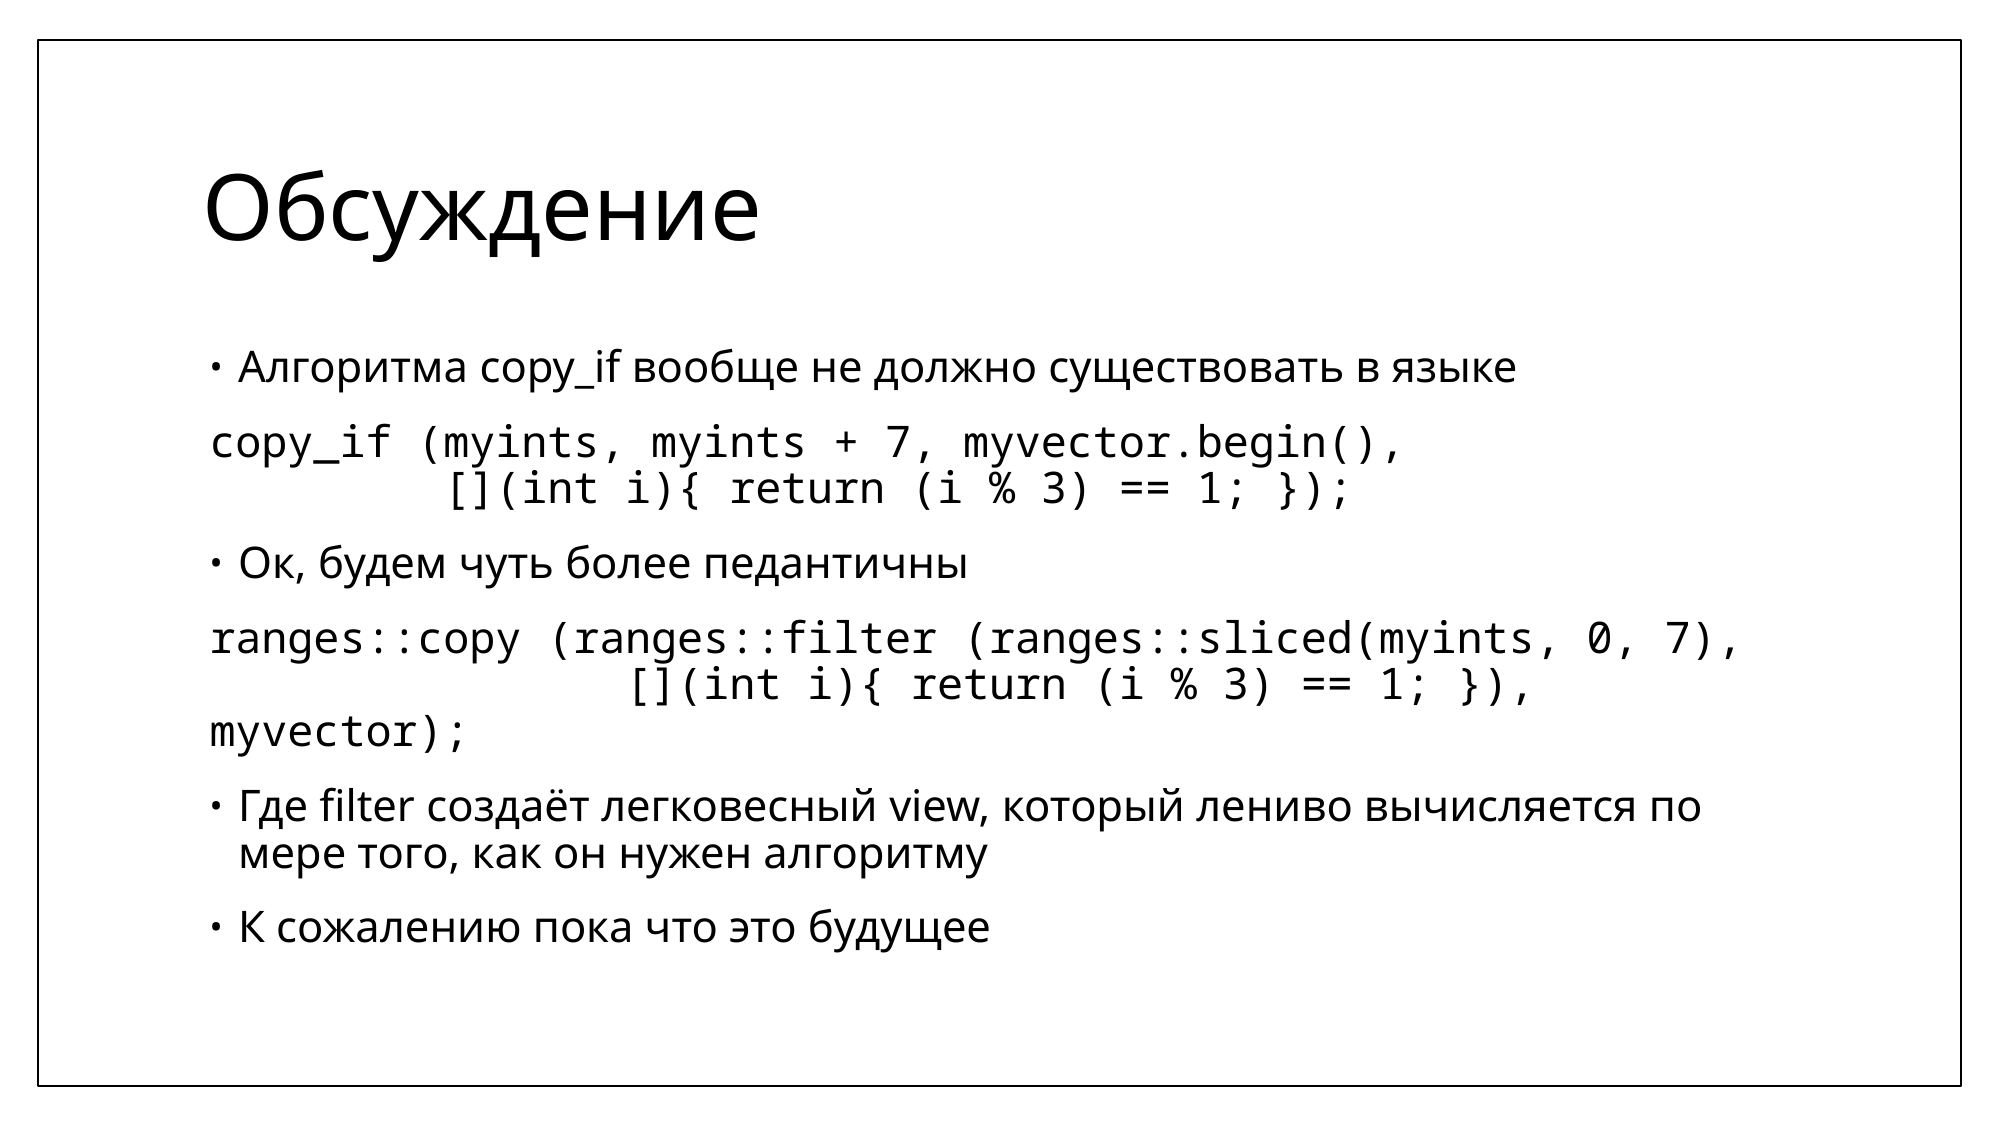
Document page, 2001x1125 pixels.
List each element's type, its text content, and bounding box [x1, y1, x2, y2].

title Обсуждение [187, 99, 1808, 323]
list Алгоритма copy_if вообще не должно существовать в языке copy_if (myints, myints + 7, myvector.begin(), [](int i){ return (i % 3) == 1; }); Ок, будем чуть более педантичны ranges::copy (ranges::filter (ranges::sliced(myints, 0, 7), [](int i){ return (i % 3) == 1; }), myvector); Где filter создаёт легковесный view, который лениво вычисляется по мере того, как он нужен алгоритму К сожалению пока что это будущее [187, 337, 1808, 1000]
